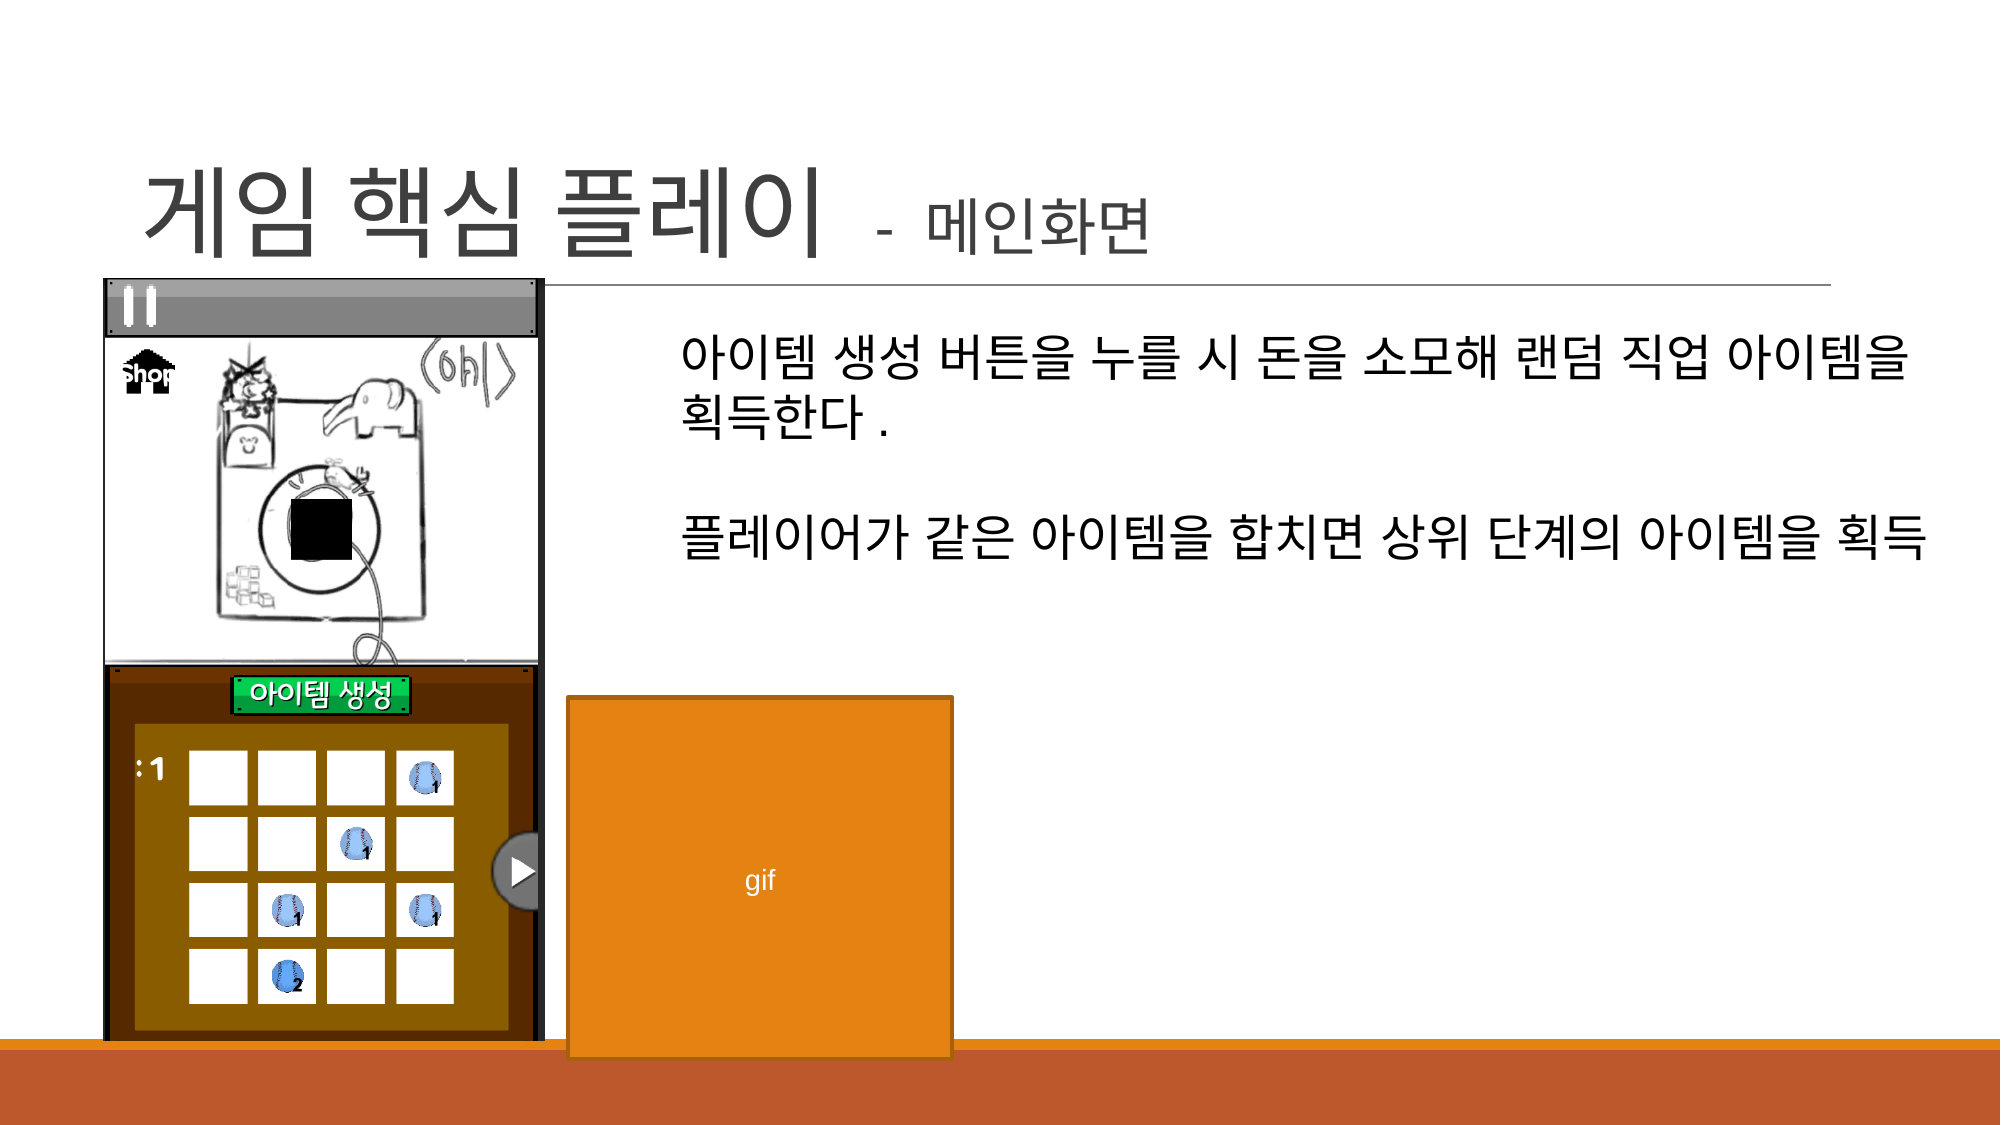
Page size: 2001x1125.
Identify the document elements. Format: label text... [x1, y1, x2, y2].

picture [102, 277, 546, 1042]
title 게임 핵심 플레이 - 메인화면 [125, 40, 1675, 279]
text_box gif [566, 695, 954, 1061]
text_box 아이템 생성 버튼을 누를 시 돈을 소모해 랜덤 직업 아이템을 획득한다. 플레이어가 같은 아이템을 합치면 상위 단계의 아이템을 획득 [666, 319, 1944, 575]
